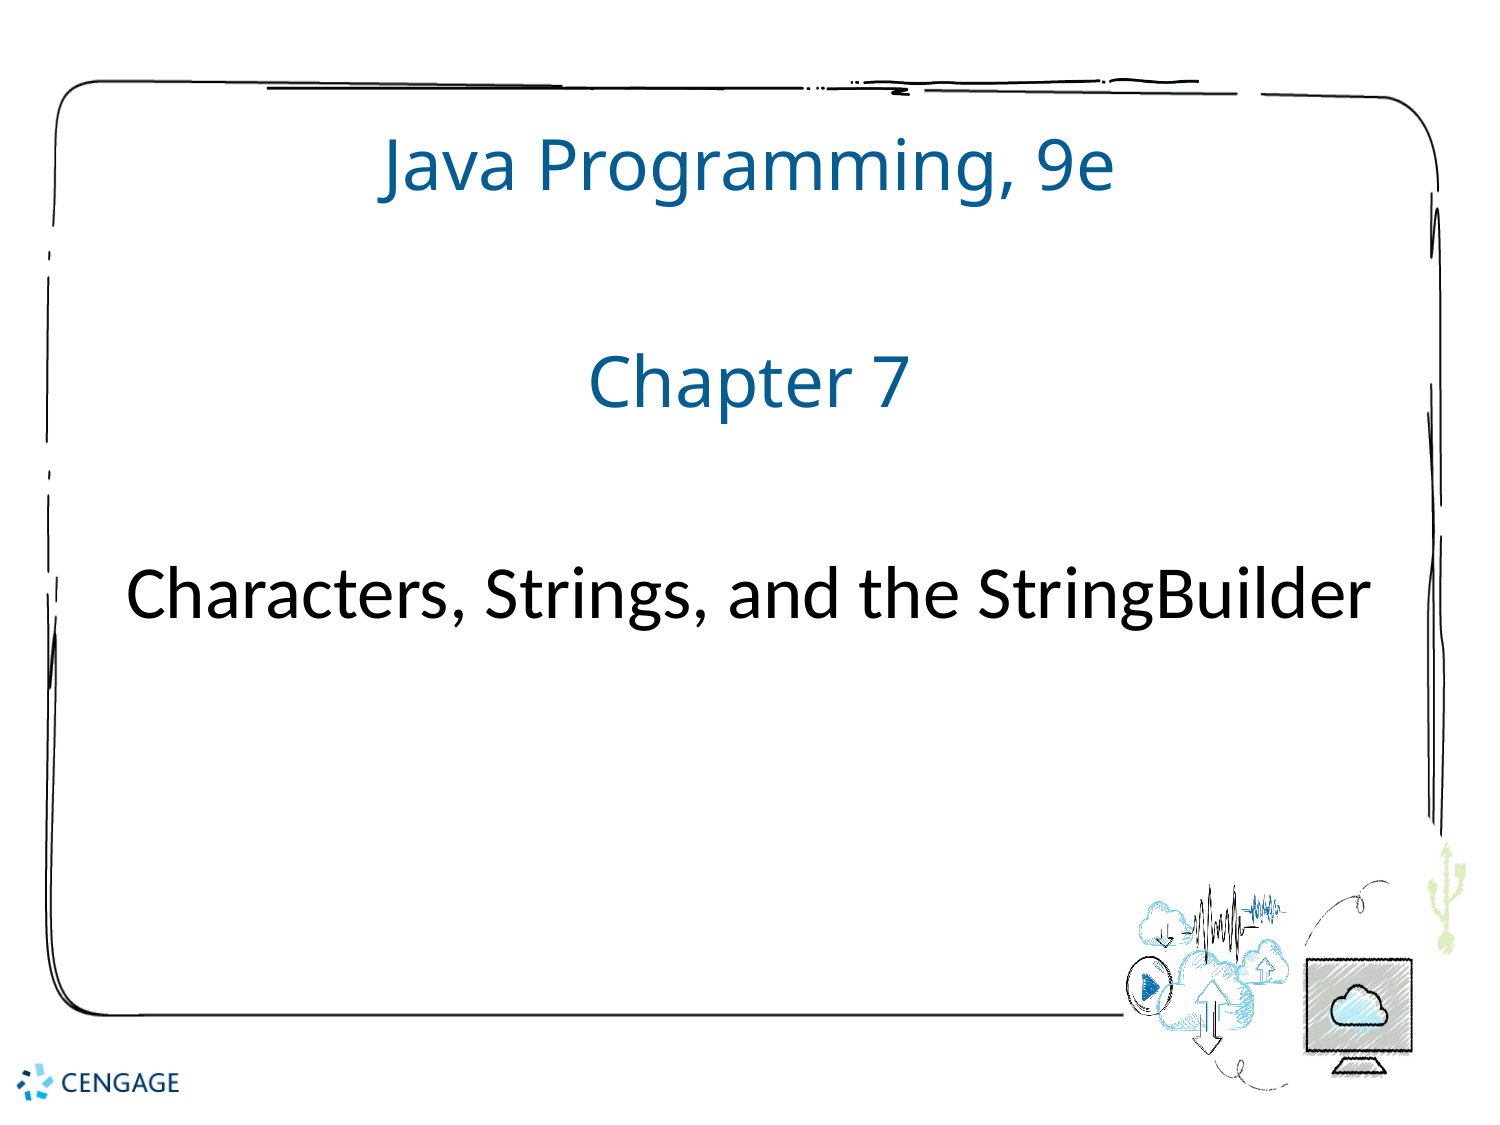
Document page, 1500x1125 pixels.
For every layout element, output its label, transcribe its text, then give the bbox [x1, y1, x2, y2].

subtitle Characters, Strings, and the StringBuilder [114, 549, 1386, 637]
picture [1302, 863, 1413, 1079]
title Java Programming, 9e Chapter 7 [114, 141, 1386, 507]
picture [0, 41, 1475, 1113]
